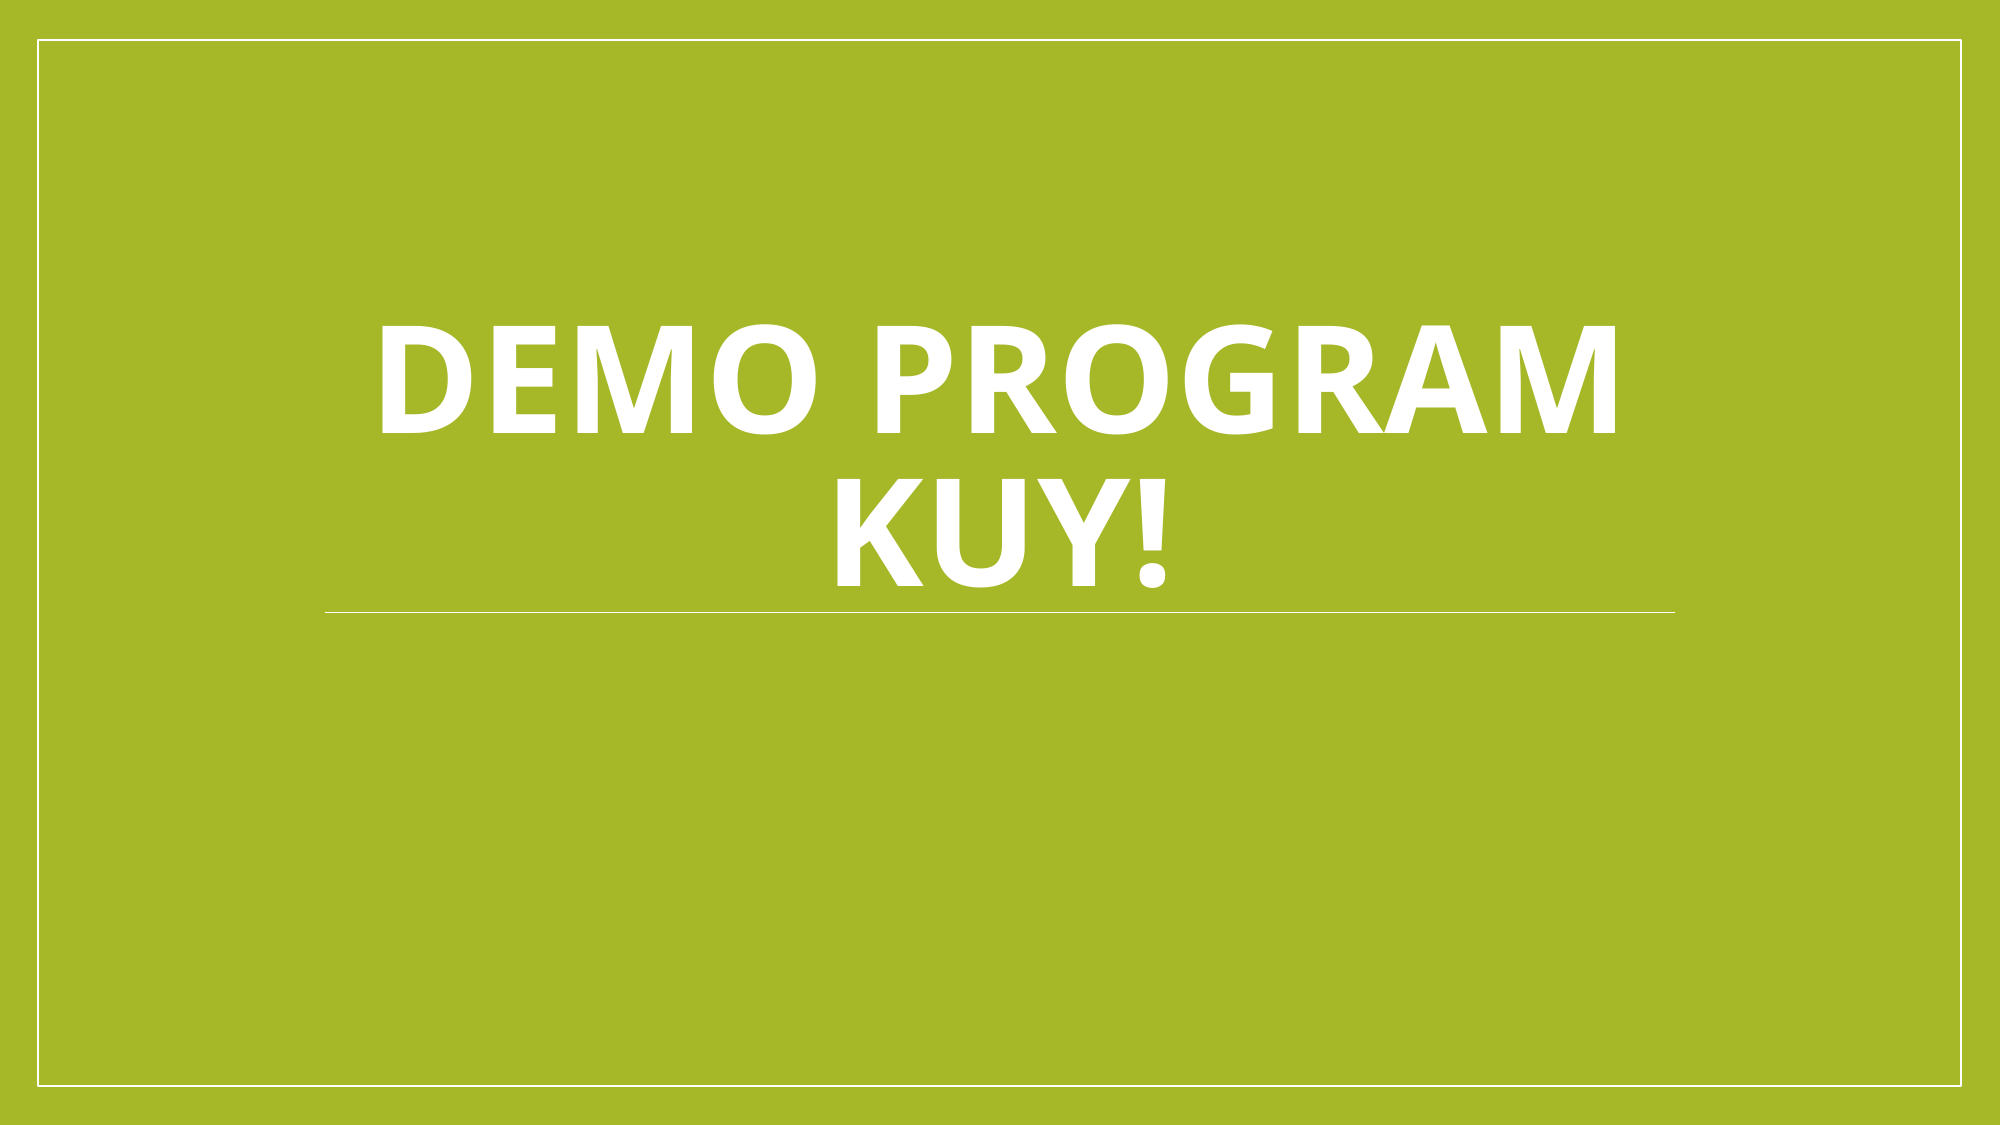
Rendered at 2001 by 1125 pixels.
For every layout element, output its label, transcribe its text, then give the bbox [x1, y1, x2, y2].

title Demo Program Kuy! [182, 144, 1818, 625]
